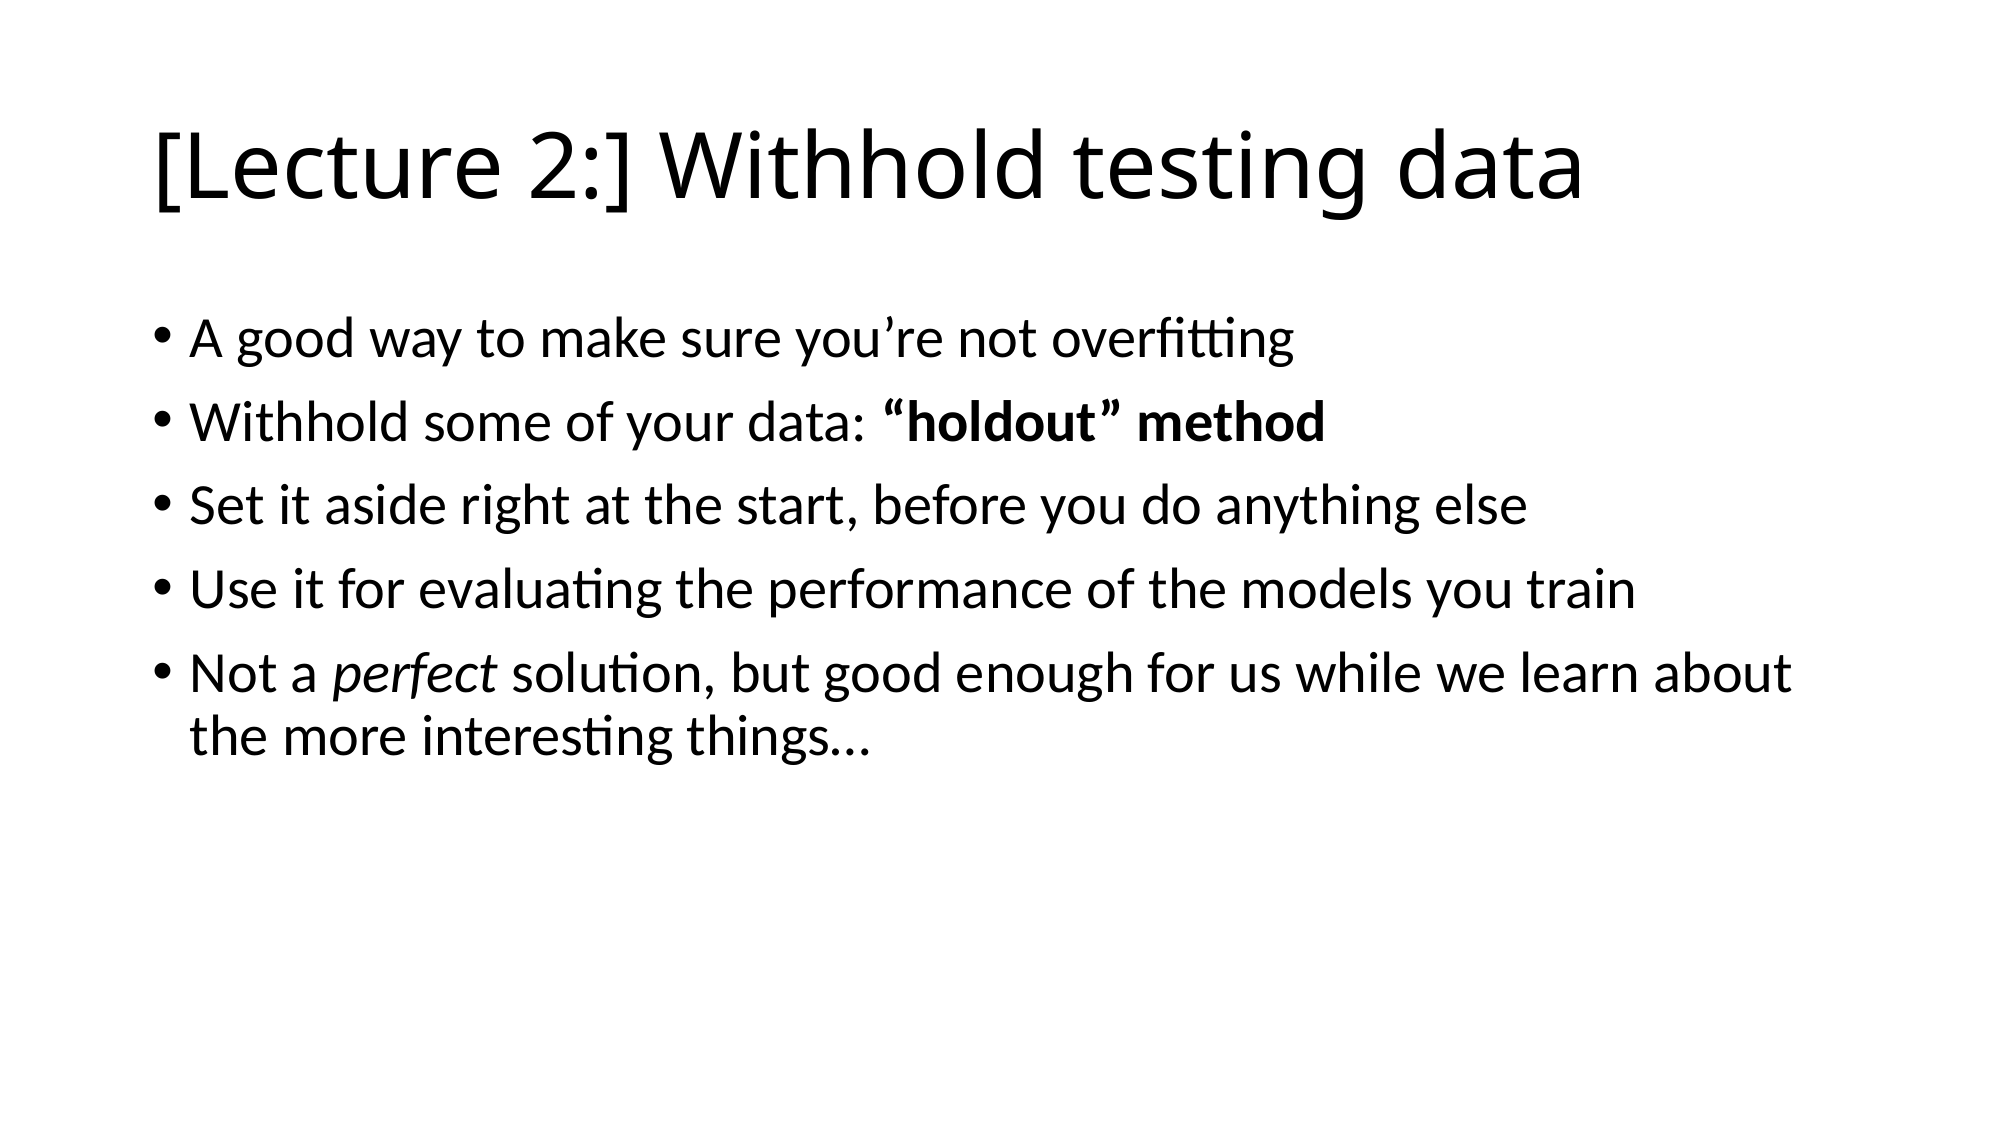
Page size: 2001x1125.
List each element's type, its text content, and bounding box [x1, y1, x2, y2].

title [Lecture 2:] Withhold testing data [137, 59, 1863, 278]
list A good way to make sure you’re not overfitting Withhold some of your data: “holdout” method Set it aside right at the start, before you do anything else Use it for evaluating the performance of the models you train Not a perfect solution, but good enough for us while we learn about the more interesting things… [137, 299, 1863, 1014]
